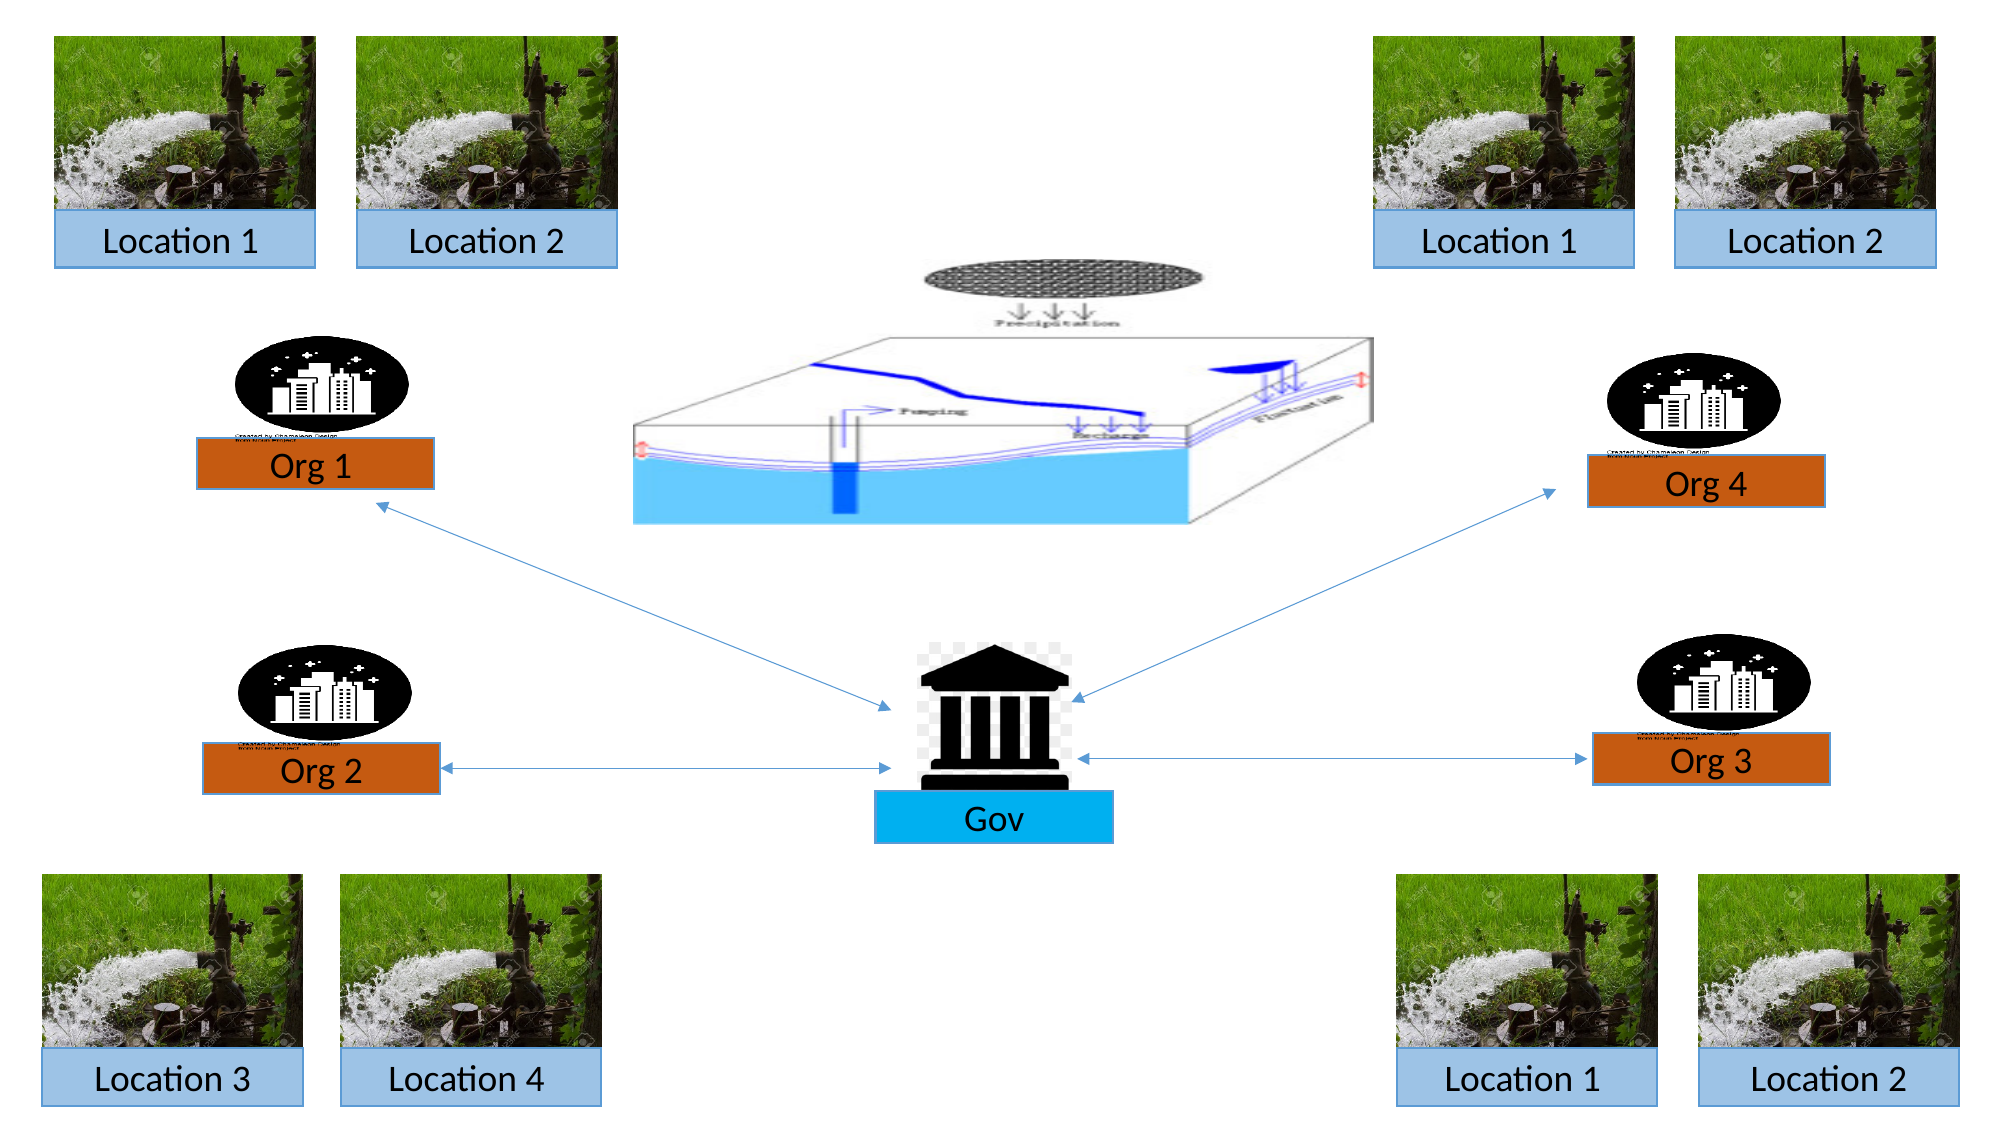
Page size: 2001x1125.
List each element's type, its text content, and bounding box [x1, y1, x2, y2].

text_box Location 4 [340, 1048, 602, 1107]
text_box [375, 502, 892, 711]
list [54, 36, 316, 210]
picture [1698, 874, 1960, 1048]
text_box Location 2 [1674, 209, 1937, 269]
text_box Location 2 [1698, 1048, 1960, 1107]
picture [1373, 36, 1635, 210]
picture [1396, 874, 1658, 1048]
text_box Org 1 [196, 437, 435, 490]
text_box Location 1 [1373, 210, 1635, 269]
picture [633, 259, 1374, 525]
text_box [1071, 489, 1557, 703]
text_box Location 1 [1396, 1048, 1658, 1107]
picture [340, 874, 602, 1048]
text_box Location 2 [356, 210, 618, 269]
picture [42, 874, 303, 1048]
text_box Org 3 [1592, 732, 1831, 786]
picture [1675, 36, 1936, 210]
picture [1592, 353, 1795, 464]
text_box Location 3 [41, 1047, 304, 1107]
text_box Org 4 [1587, 454, 1826, 508]
picture [220, 336, 423, 448]
text_box Location 1 [54, 210, 316, 269]
text_box Org 2 [202, 742, 441, 795]
text_box Gov [874, 790, 1114, 844]
picture [916, 642, 1072, 791]
picture [356, 36, 618, 210]
picture [1622, 634, 1825, 746]
picture [223, 645, 426, 756]
